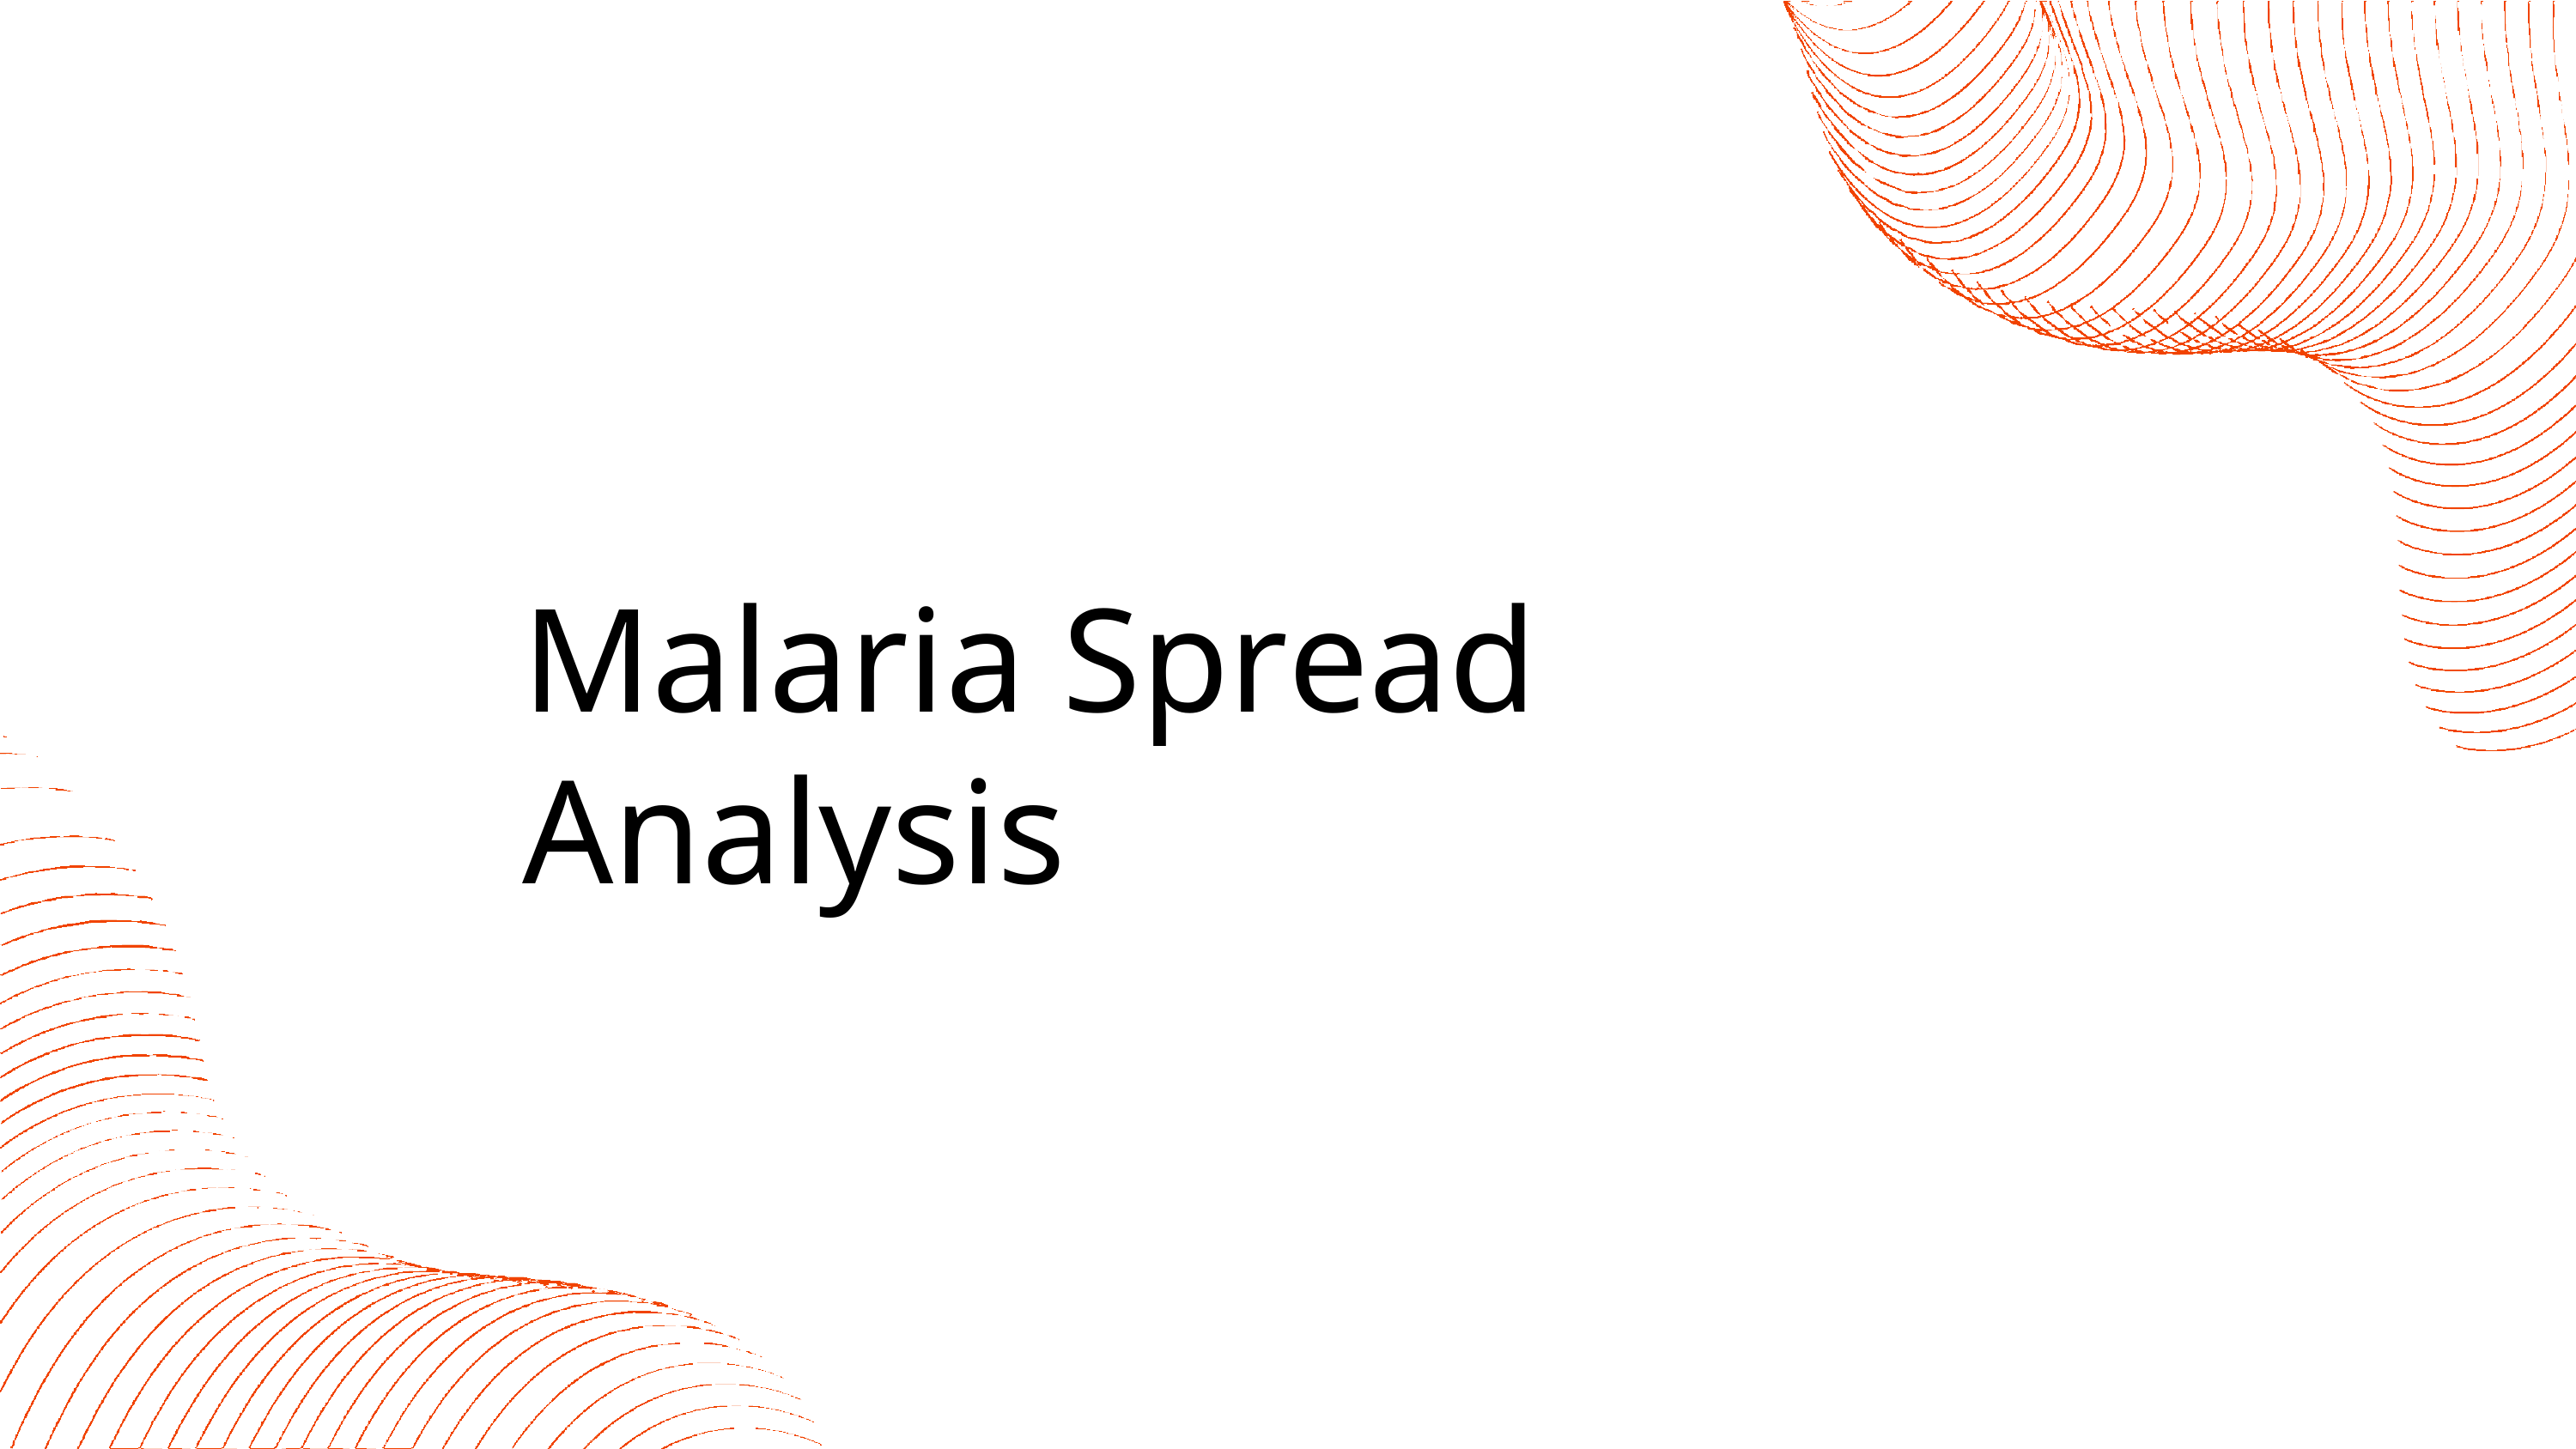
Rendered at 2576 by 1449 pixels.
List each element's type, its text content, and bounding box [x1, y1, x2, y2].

picture [0, 735, 822, 1449]
picture [1781, 0, 2576, 751]
title Malaria Spread Analysis [519, 567, 2056, 912]
